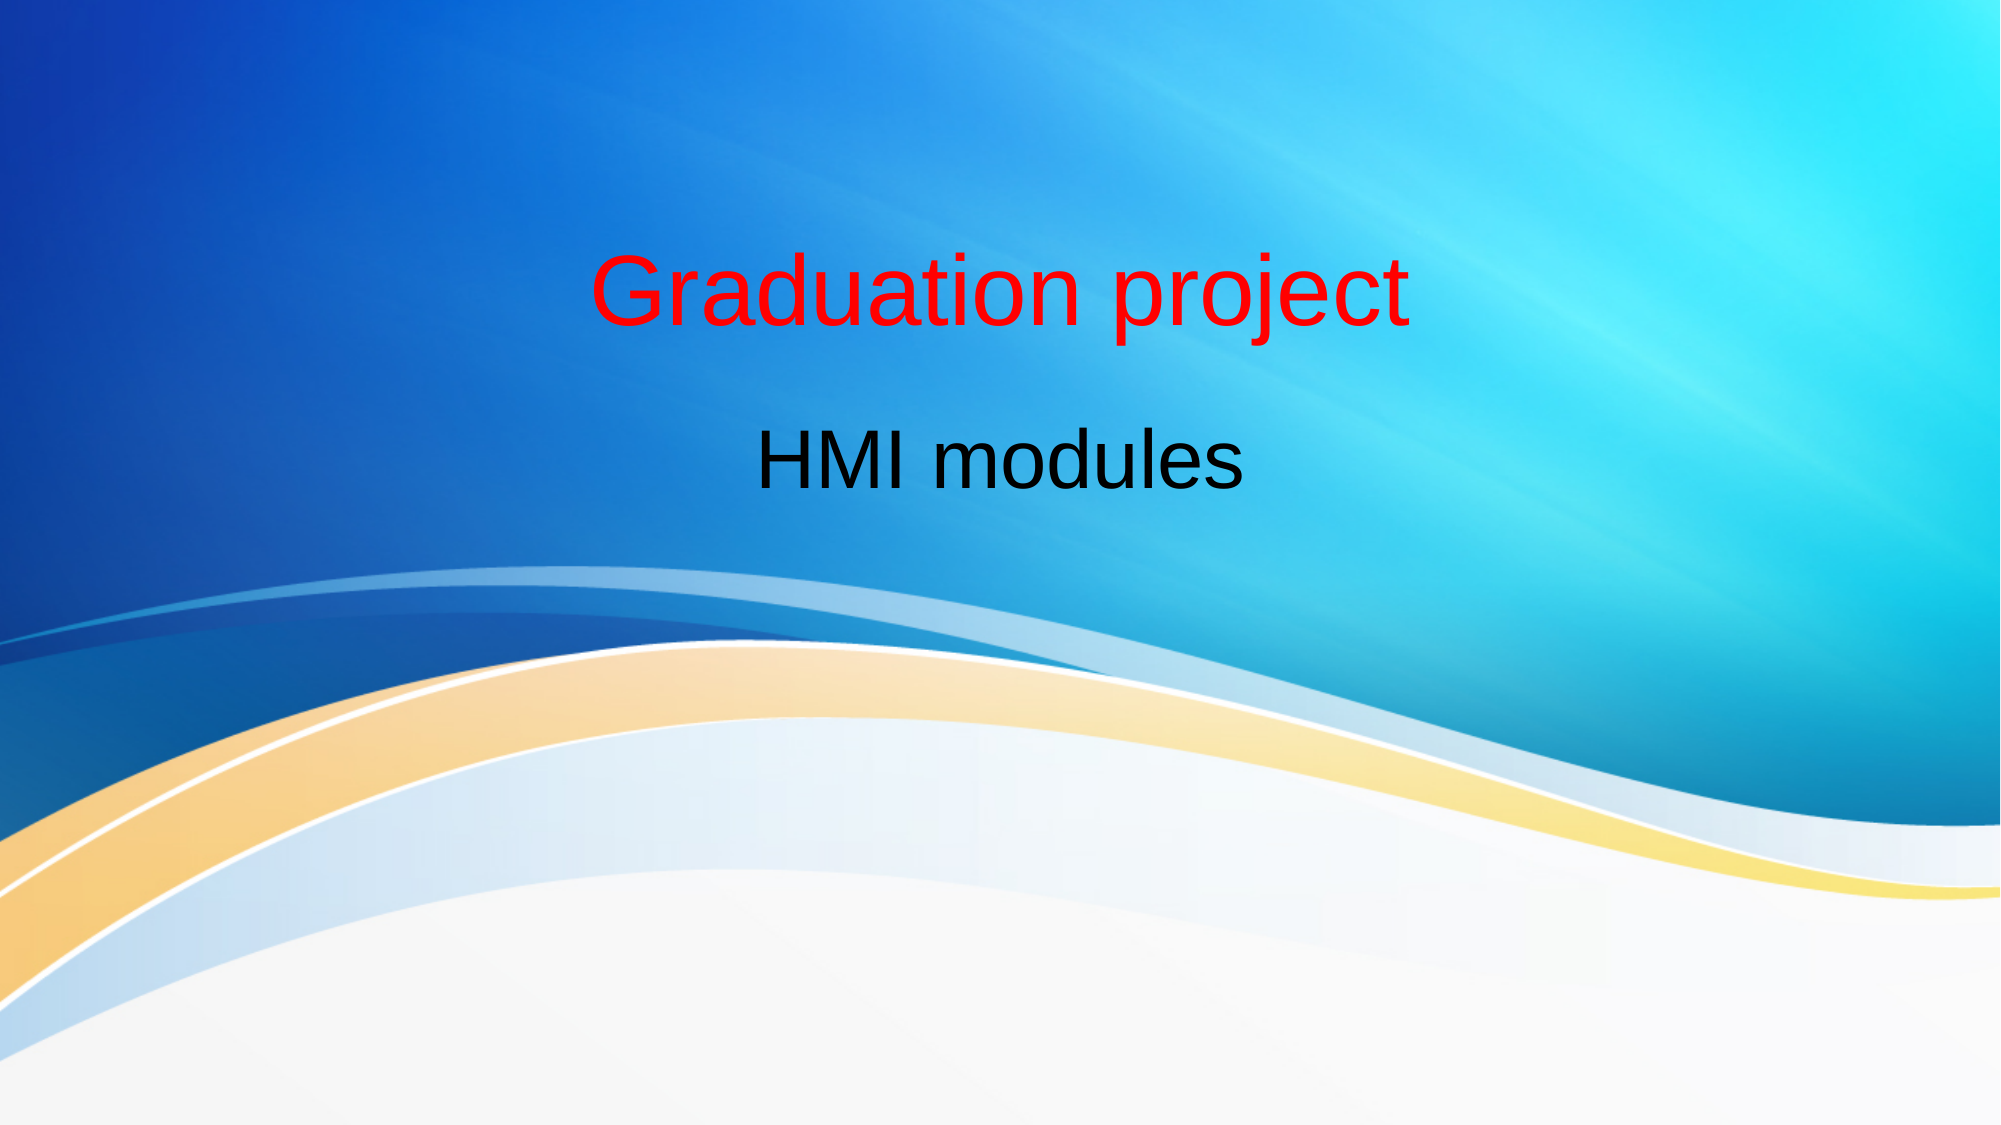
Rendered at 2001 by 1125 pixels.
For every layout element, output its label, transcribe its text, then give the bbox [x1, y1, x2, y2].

picture [0, 0, 2001, 1125]
subtitle HMI modules [102, 397, 1900, 686]
title Graduation project [102, 196, 1898, 375]
